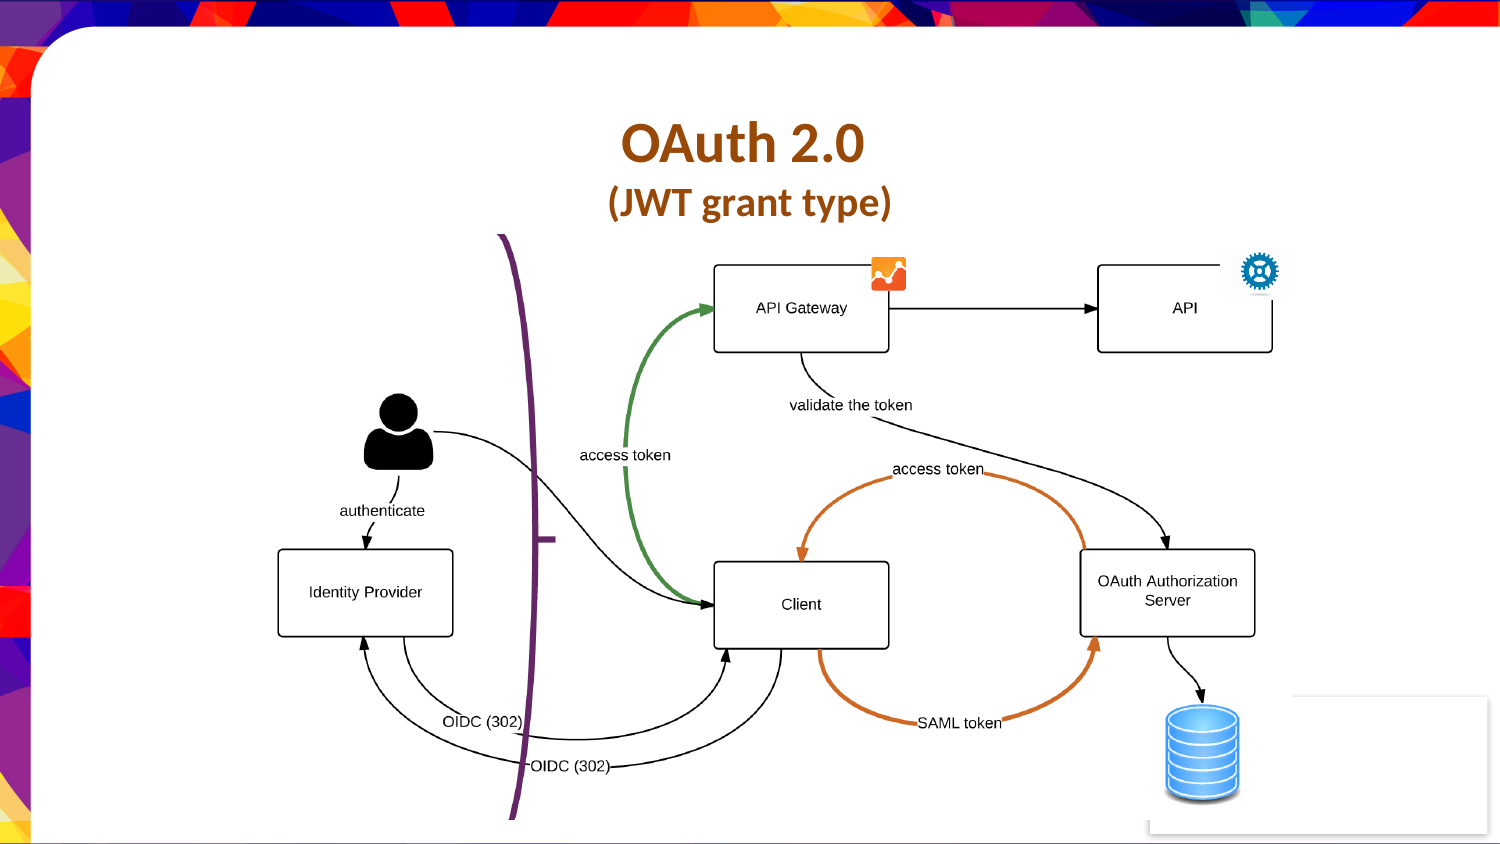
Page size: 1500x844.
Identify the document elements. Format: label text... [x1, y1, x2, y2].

picture [0, 0, 1500, 97]
picture [0, 232, 1500, 844]
text_box [1149, 696, 1488, 835]
text_box OAuth 2.0 (JWT grant type) [0, 97, 1500, 232]
